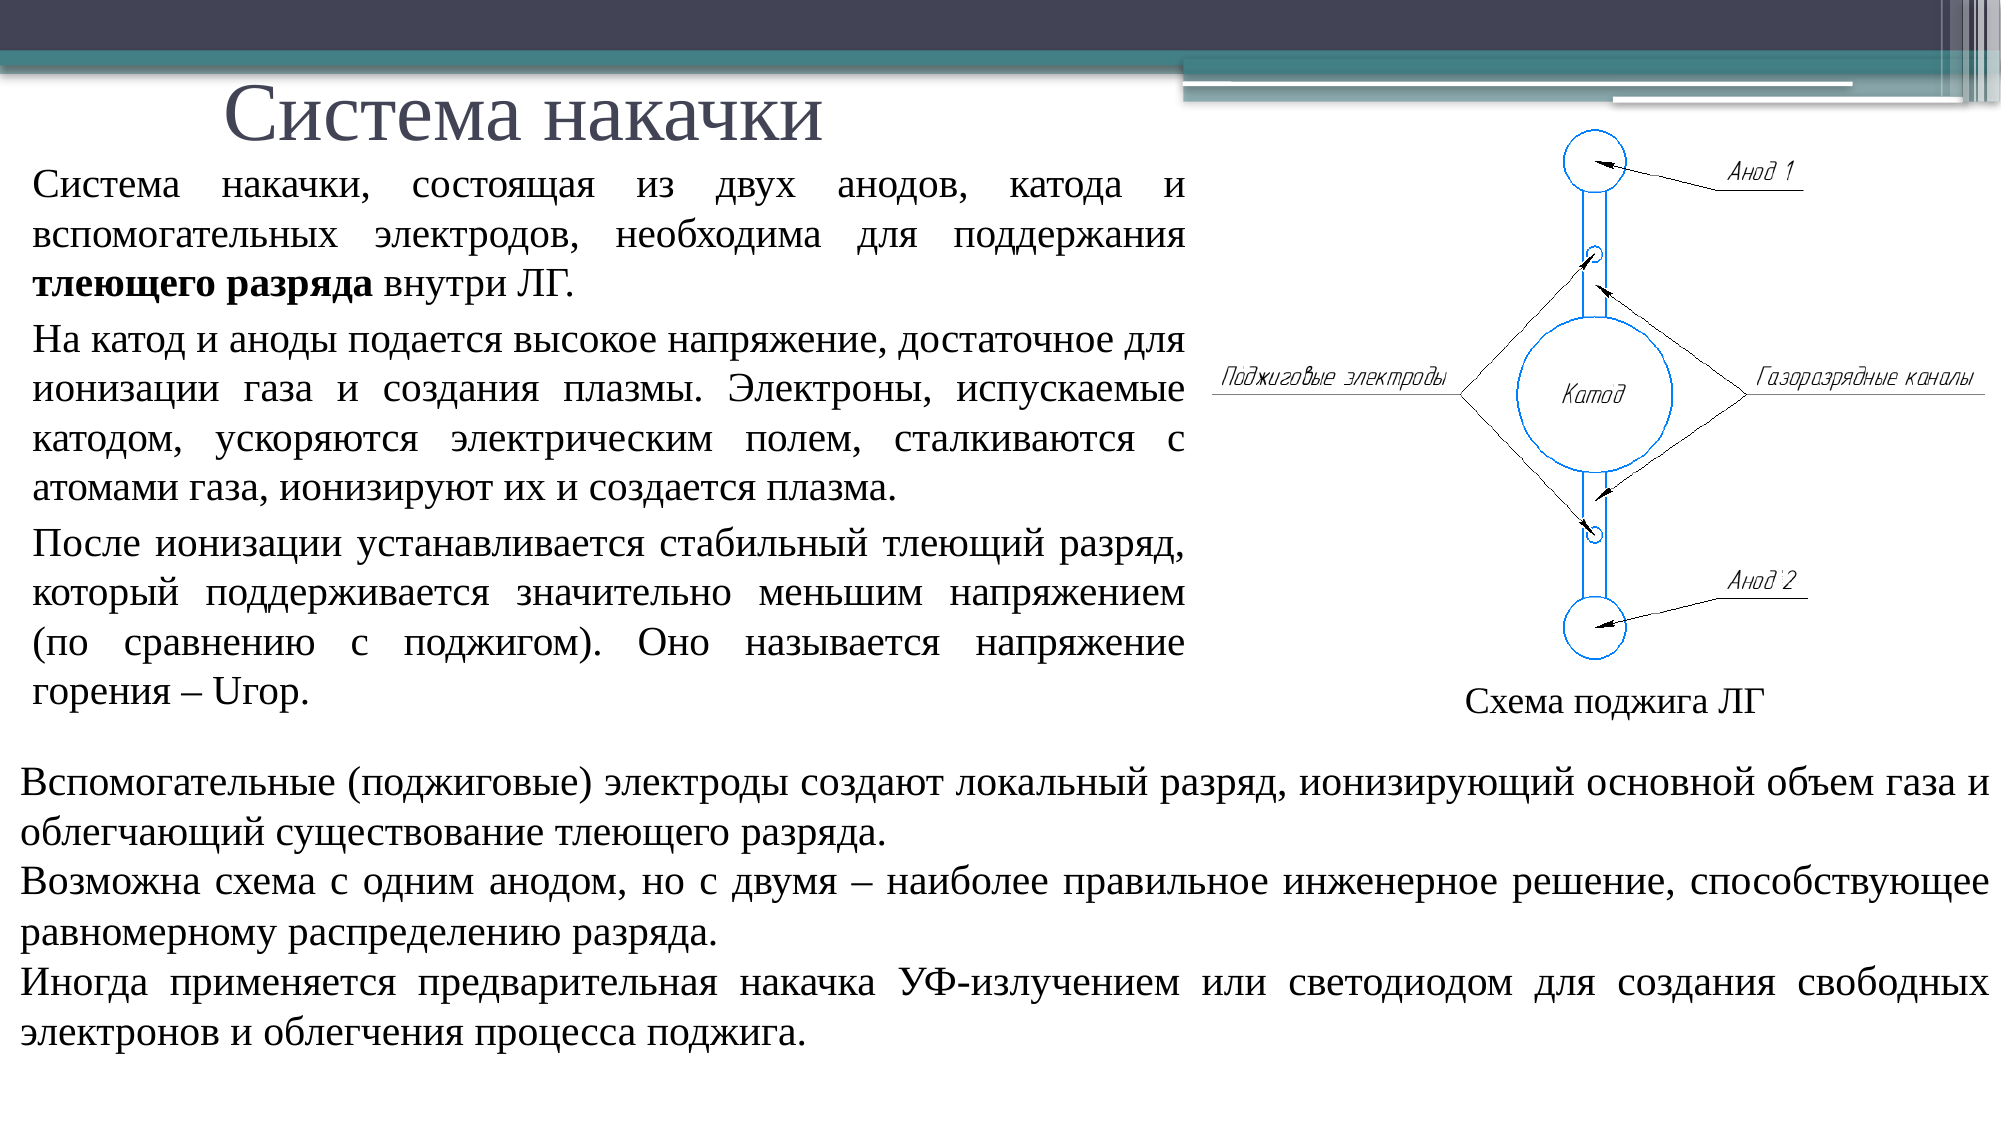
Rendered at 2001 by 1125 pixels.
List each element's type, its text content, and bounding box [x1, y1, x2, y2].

title Система накачки [208, 19, 2000, 195]
list Система накачки, состоящая из двух анодов, катода и вспомогательных электродов, необходима для поддержания тлеющего разряда внутри ЛГ. На катод и аноды подается высокое напряжение, достаточное для ионизации газа и создания плазмы. Электроны, испускаемые катодом, ускоряются электрическим полем, сталкиваются с атомами газа, ионизируют их и создается плазма. После ионизации устанавливается стабильный тлеющий разряд, который поддерживается значительно меньшим напряжением (по сравнению с поджигом). Оно называется напряжение горения – Uгор. [0, 149, 1201, 776]
text_box Схема поджига ЛГ [1450, 680, 1781, 729]
text_box Вспомогательные (поджиговые) электроды создают локальный разряд, ионизирующий основной объем газа и облегчающий существование тлеющего разряда. Возможна схема с одним анодом, но с двумя – наиболее правильное инженерное решение, способствующее равномерному распределению разряда. Иногда применяется предварительная накачка УФ-излучением или светодиодом для создания свободных электронов и облегчения процесса поджига. [5, 745, 2000, 1061]
picture [1202, 125, 1992, 670]
